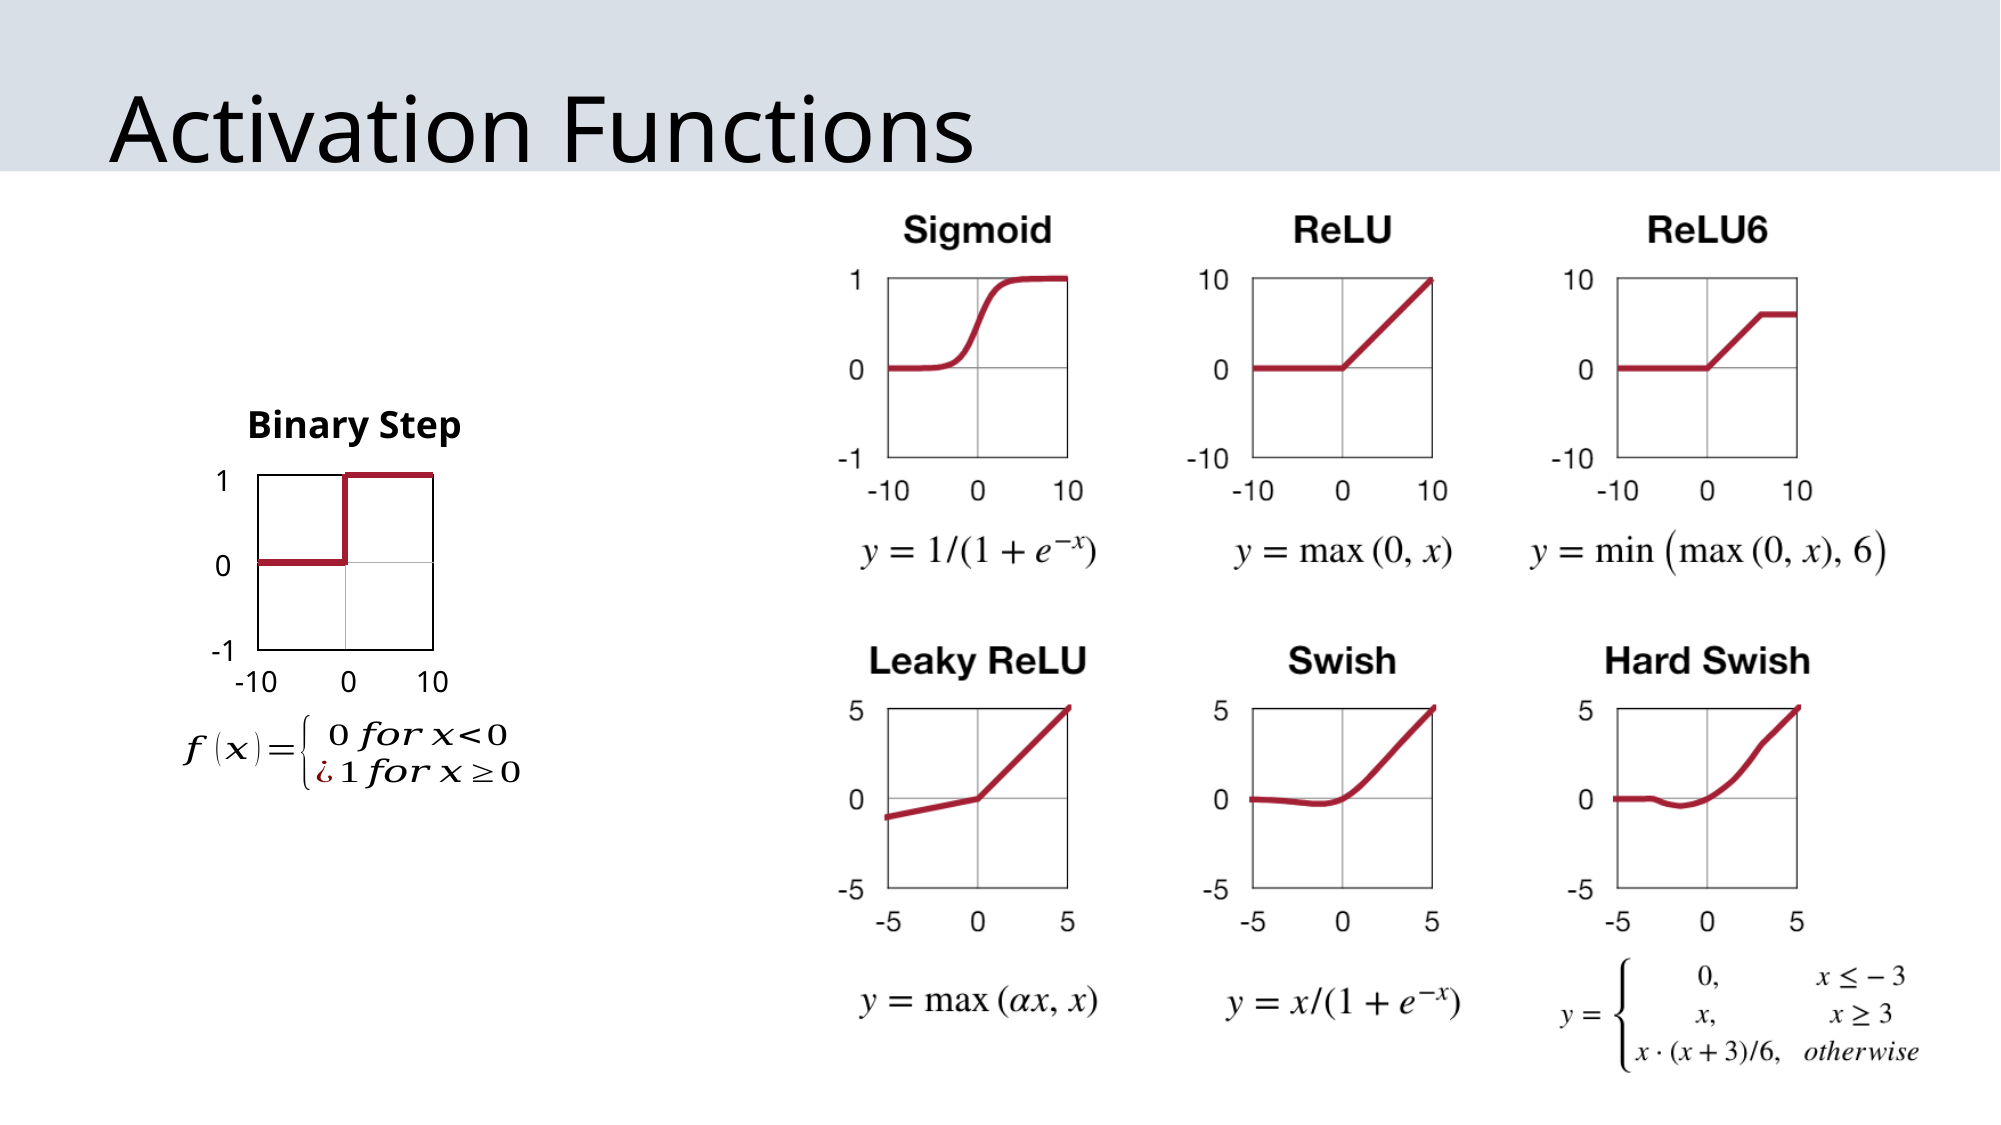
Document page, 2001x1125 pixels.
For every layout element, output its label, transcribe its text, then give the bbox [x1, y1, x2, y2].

title Activation Functions [94, 23, 1820, 242]
table_cell [259, 566, 345, 649]
text_box 1 [200, 455, 247, 505]
text_box 0 [200, 540, 247, 590]
text_box [0, 0, 2000, 172]
table_cell [346, 563, 432, 649]
text_box -10 [220, 655, 293, 706]
picture [807, 195, 1971, 1075]
text_box 10 [401, 655, 465, 741]
text_box 0 [325, 655, 373, 706]
text_box -1 [196, 624, 253, 675]
table_header [348, 478, 432, 562]
table_header [259, 476, 342, 559]
text_box Binary Step [232, 394, 513, 454]
